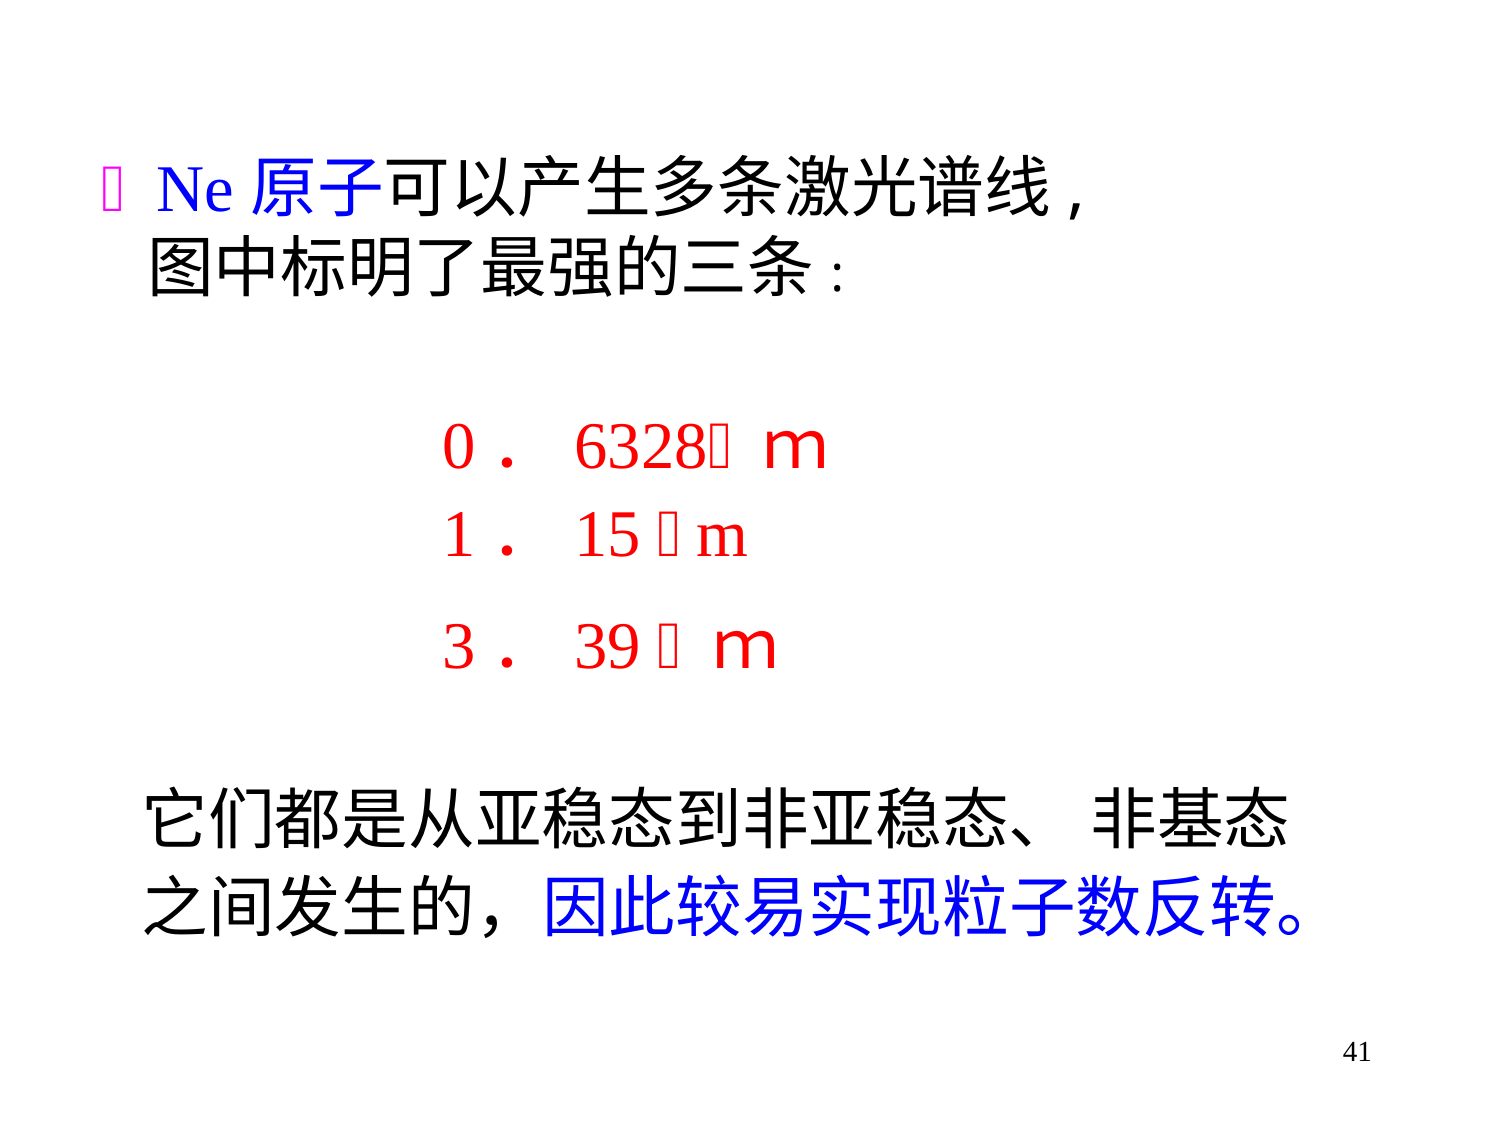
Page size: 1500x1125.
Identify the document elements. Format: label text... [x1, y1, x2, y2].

text_box  Ne原子可以产生多条激光谱线, 图中标明了最强的三条: [86, 137, 1101, 313]
text_box 0．6328ｍ 1．15 m 3．39 ｍ [0, 362, 845, 689]
text_box 它们都是从亚稳态到非亚稳态、 非基态 之间发生的，因此较易实现粒子数反转。 [126, 737, 1359, 952]
slide_number 41 [1074, 1024, 1388, 1101]
